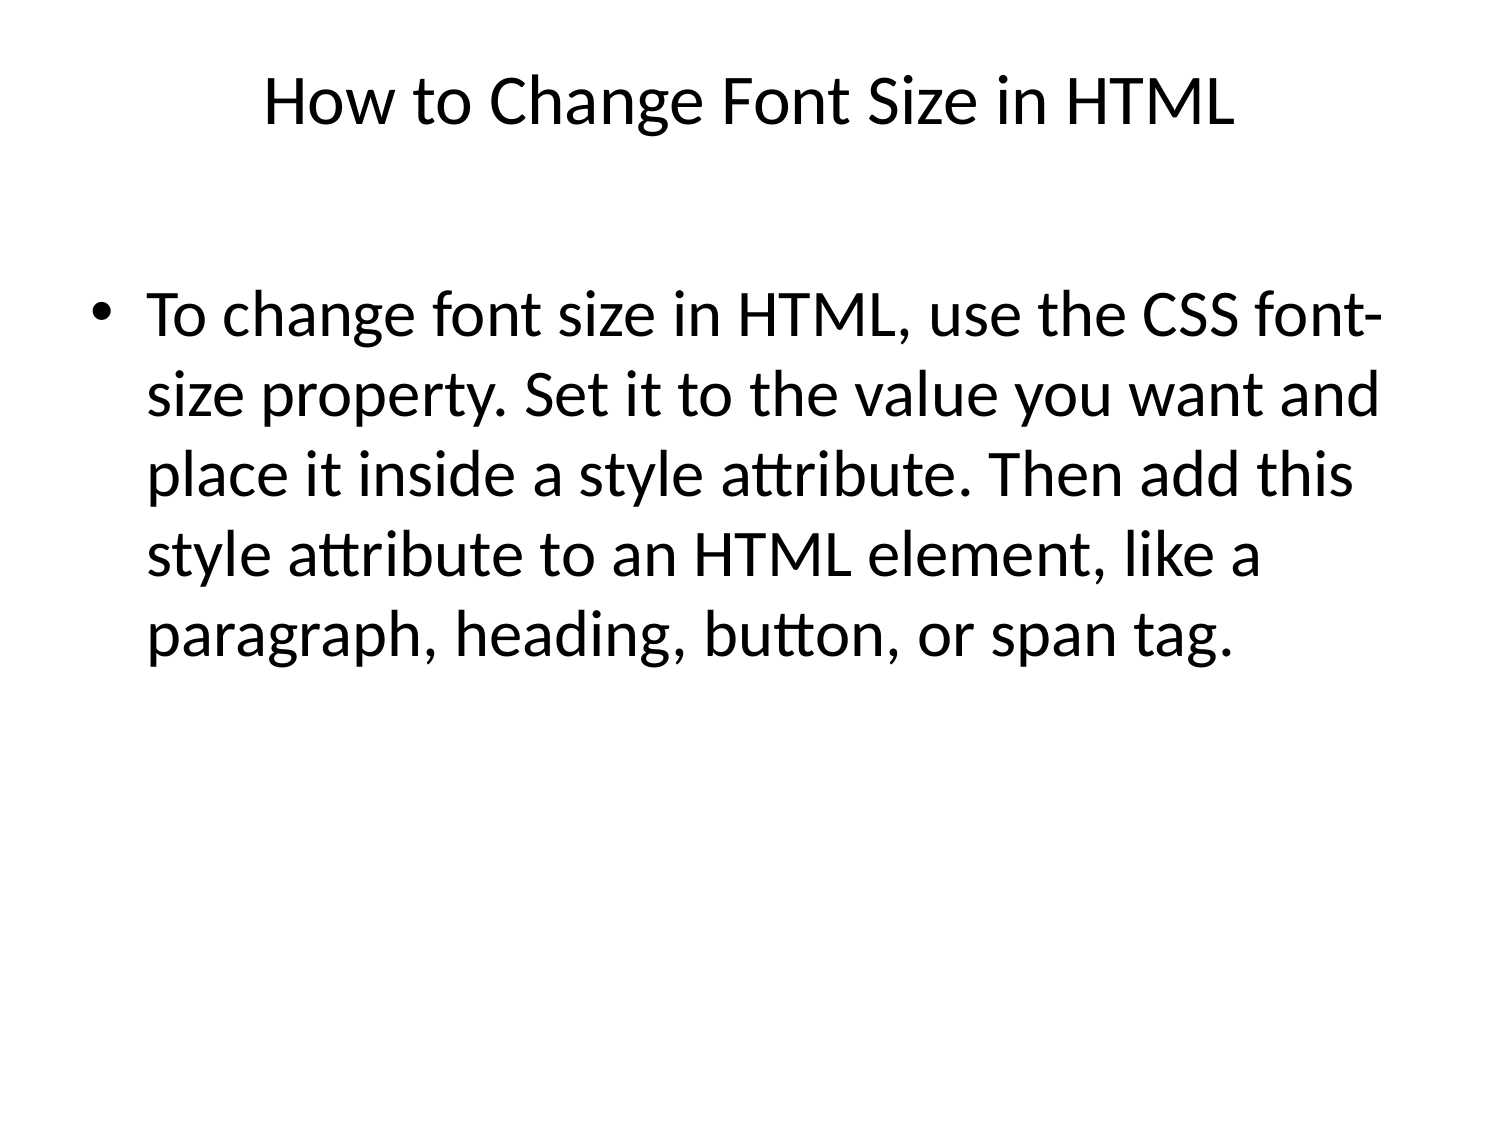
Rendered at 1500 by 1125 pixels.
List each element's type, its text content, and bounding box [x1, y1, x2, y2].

title How to Change Font Size in HTML [75, 45, 1425, 233]
list To change font size in HTML, use the CSS font-size property. Set it to the value you want and place it inside a style attribute. Then add this style attribute to an HTML element, like a paragraph, heading, button, or span tag. [75, 262, 1425, 1005]
